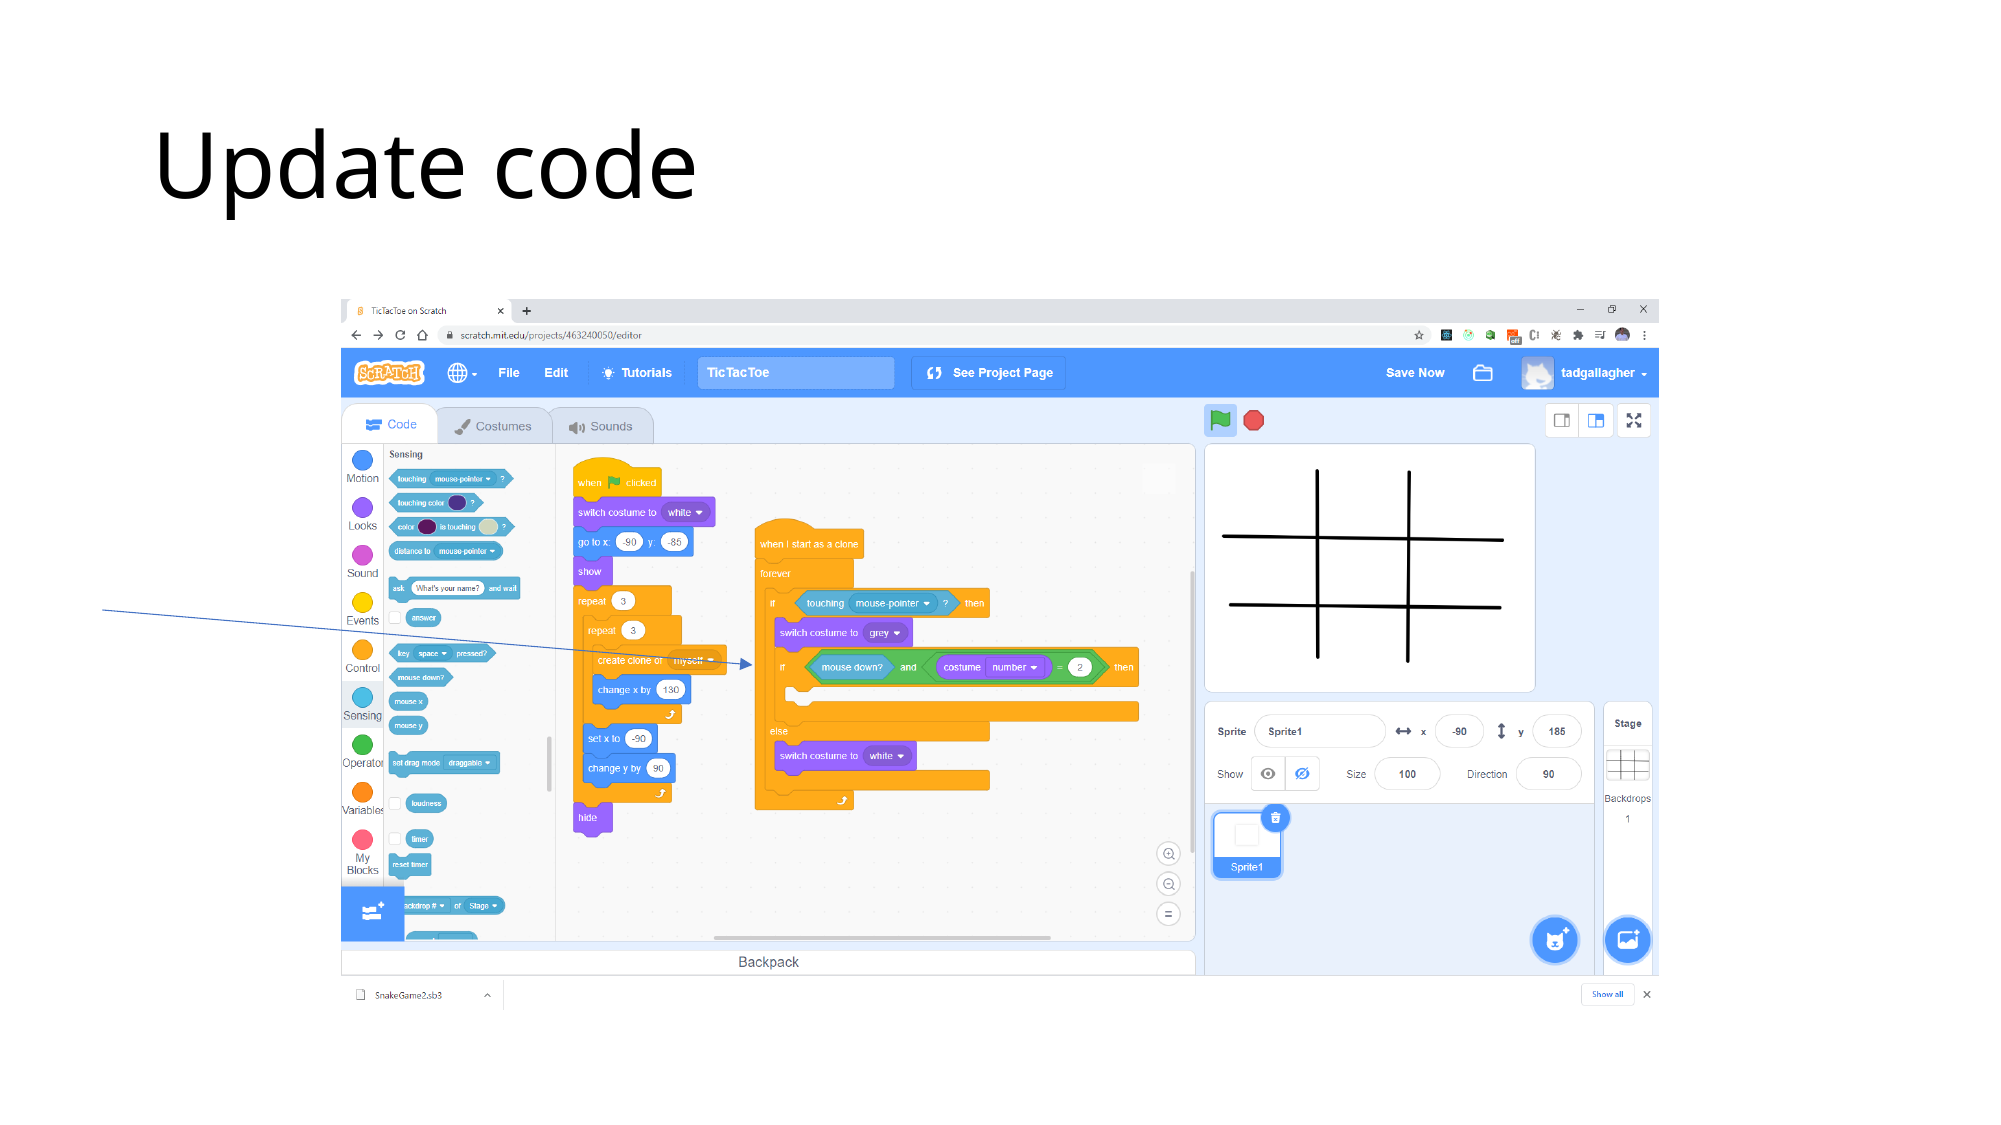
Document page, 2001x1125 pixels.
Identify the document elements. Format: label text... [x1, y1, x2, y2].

title Update code [137, 59, 1863, 278]
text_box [102, 609, 753, 665]
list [341, 299, 1659, 1014]
